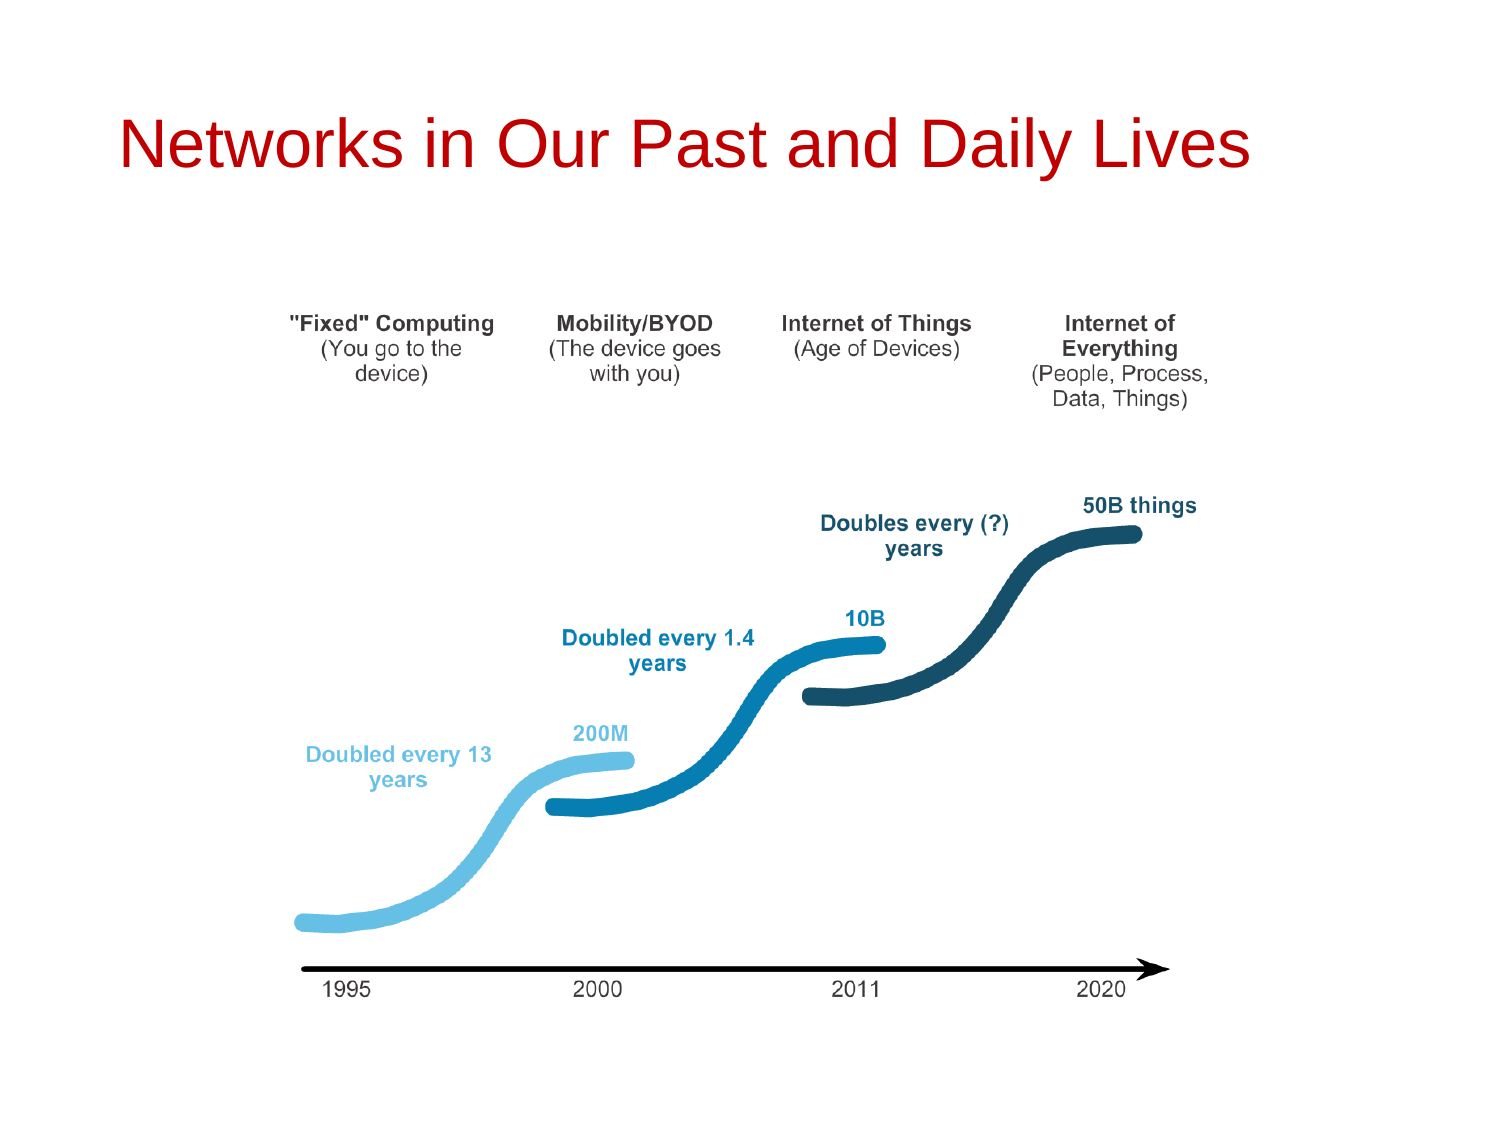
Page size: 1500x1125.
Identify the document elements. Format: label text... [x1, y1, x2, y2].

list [271, 299, 1229, 1014]
title Networks in Our Past and Daily Lives [103, 59, 1397, 232]
